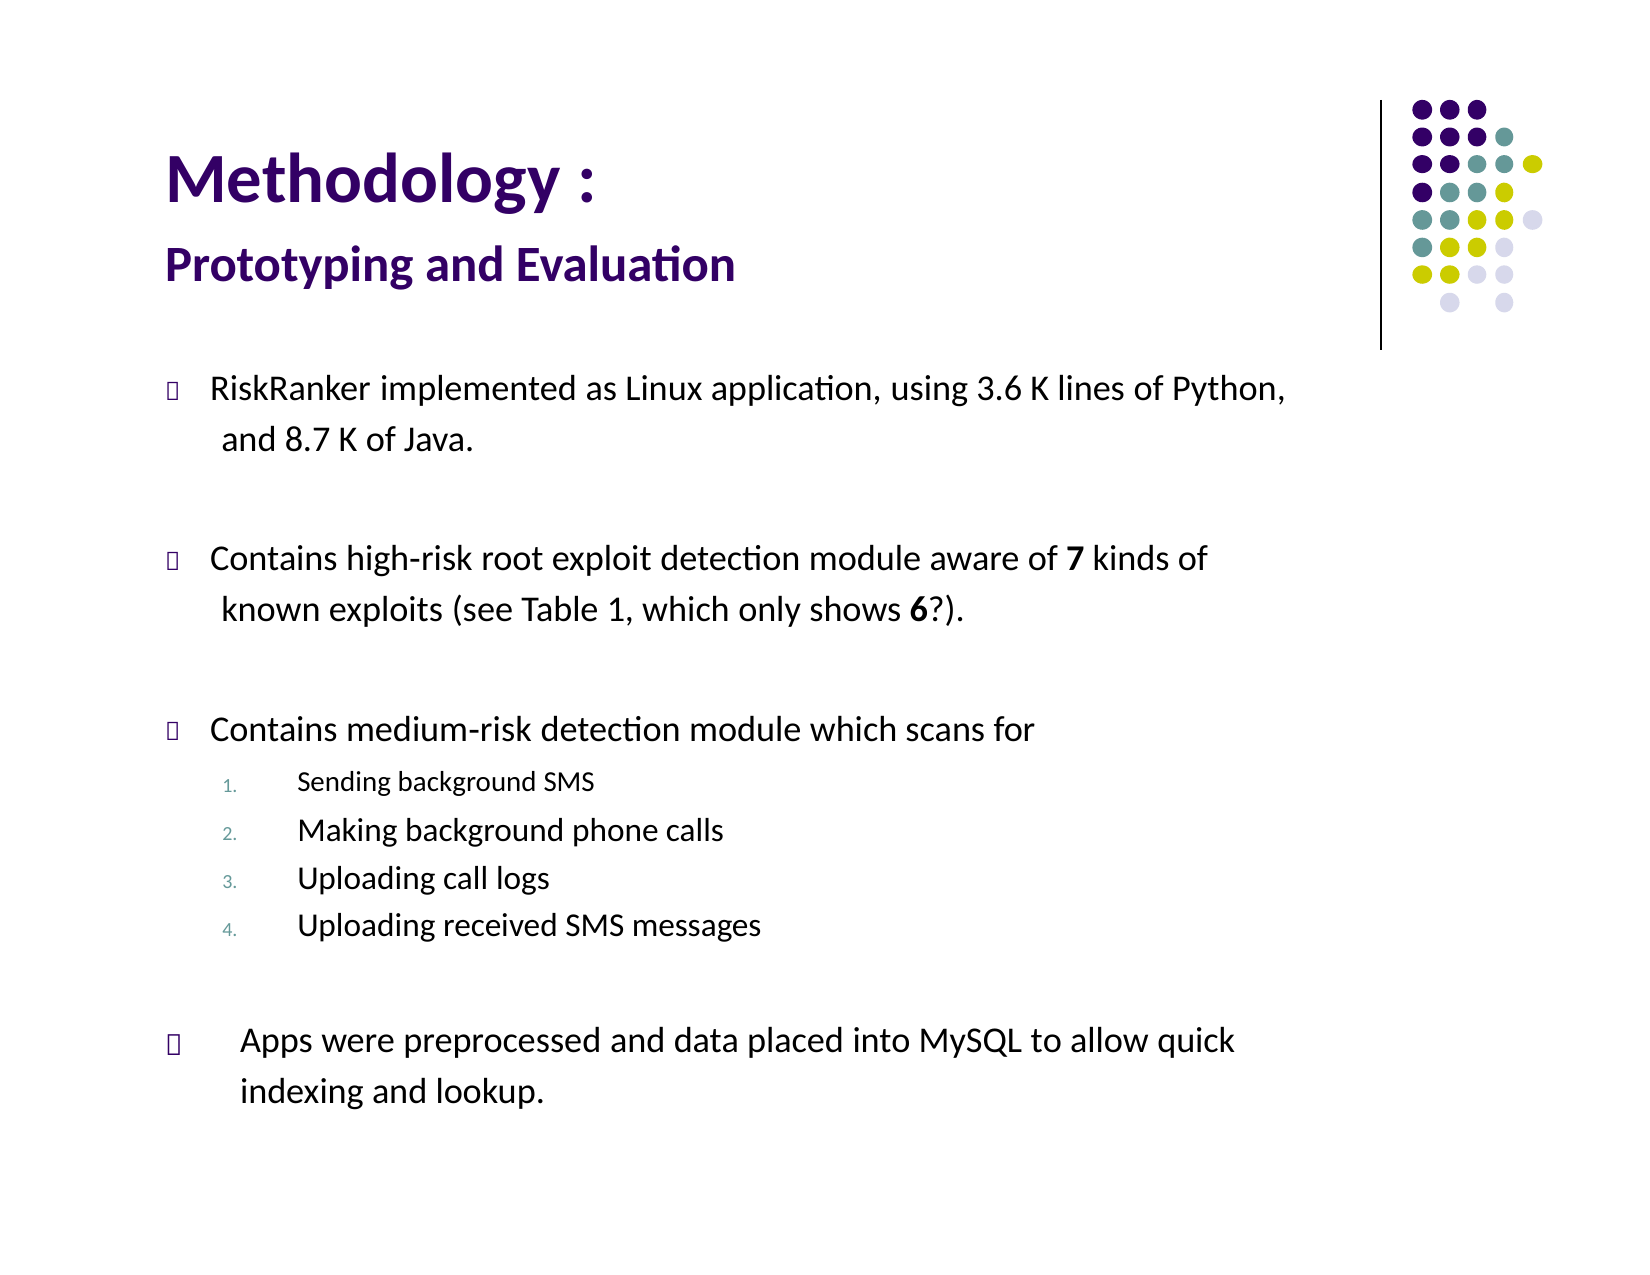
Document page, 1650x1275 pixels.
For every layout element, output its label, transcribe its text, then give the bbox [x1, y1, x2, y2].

text_box [1467, 265, 1487, 284]
text_box [1412, 127, 1433, 147]
text_box [1440, 292, 1460, 313]
text_box 1. [220, 774, 246, 802]
text_box [1467, 99, 1487, 120]
text_box [1495, 182, 1514, 203]
text_box [1495, 292, 1514, 313]
text_box [1412, 265, 1433, 284]
text_box [1412, 182, 1433, 203]
text_box [1467, 210, 1487, 230]
text_box 3. [220, 870, 246, 898]
text_box [1412, 99, 1433, 120]
text_box [1467, 127, 1487, 147]
text_box  Contains medium‐risk detection module which scans for [162, 710, 1182, 756]
text_box [1440, 182, 1460, 203]
text_box [1440, 99, 1460, 120]
text_box  Contains high‐risk root exploit detection module aware of 7 kinds of known exploits (see Table 1, which only shows 6?). [162, 540, 1382, 636]
text_box [1440, 127, 1460, 147]
text_box [1522, 210, 1543, 230]
text_box [1467, 182, 1487, 203]
text_box [1440, 265, 1460, 284]
text_box [1440, 155, 1460, 174]
text_box [1412, 237, 1433, 258]
text_box 2. [220, 822, 246, 850]
text_box [1440, 210, 1460, 230]
text_box  RiskRanker implemented as Linux application, using 3.6 K lines of Python, and 8.7 K of Java. [162, 370, 1470, 466]
text_box Methodology : Prototyping and Evaluation [162, 145, 838, 302]
text_box [1467, 237, 1487, 258]
text_box 4. [220, 918, 246, 946]
text_box [1495, 237, 1514, 258]
text_box [1467, 155, 1487, 174]
text_box [1495, 155, 1514, 174]
text_box [1495, 210, 1514, 230]
text_box [1440, 237, 1460, 258]
text_box [1412, 155, 1433, 174]
text_box  [162, 1029, 194, 1063]
text_box [1412, 210, 1433, 230]
text_box Sending background SMS Making background phone calls Uploading call logs Uploading received SMS messages [295, 766, 771, 949]
text_box [1495, 265, 1514, 284]
text_box Apps were preprocessed and data placed into MySQL to allow quick indexing and lookup. [237, 1022, 1398, 1118]
text_box [1522, 155, 1543, 174]
text_box [1495, 127, 1514, 147]
